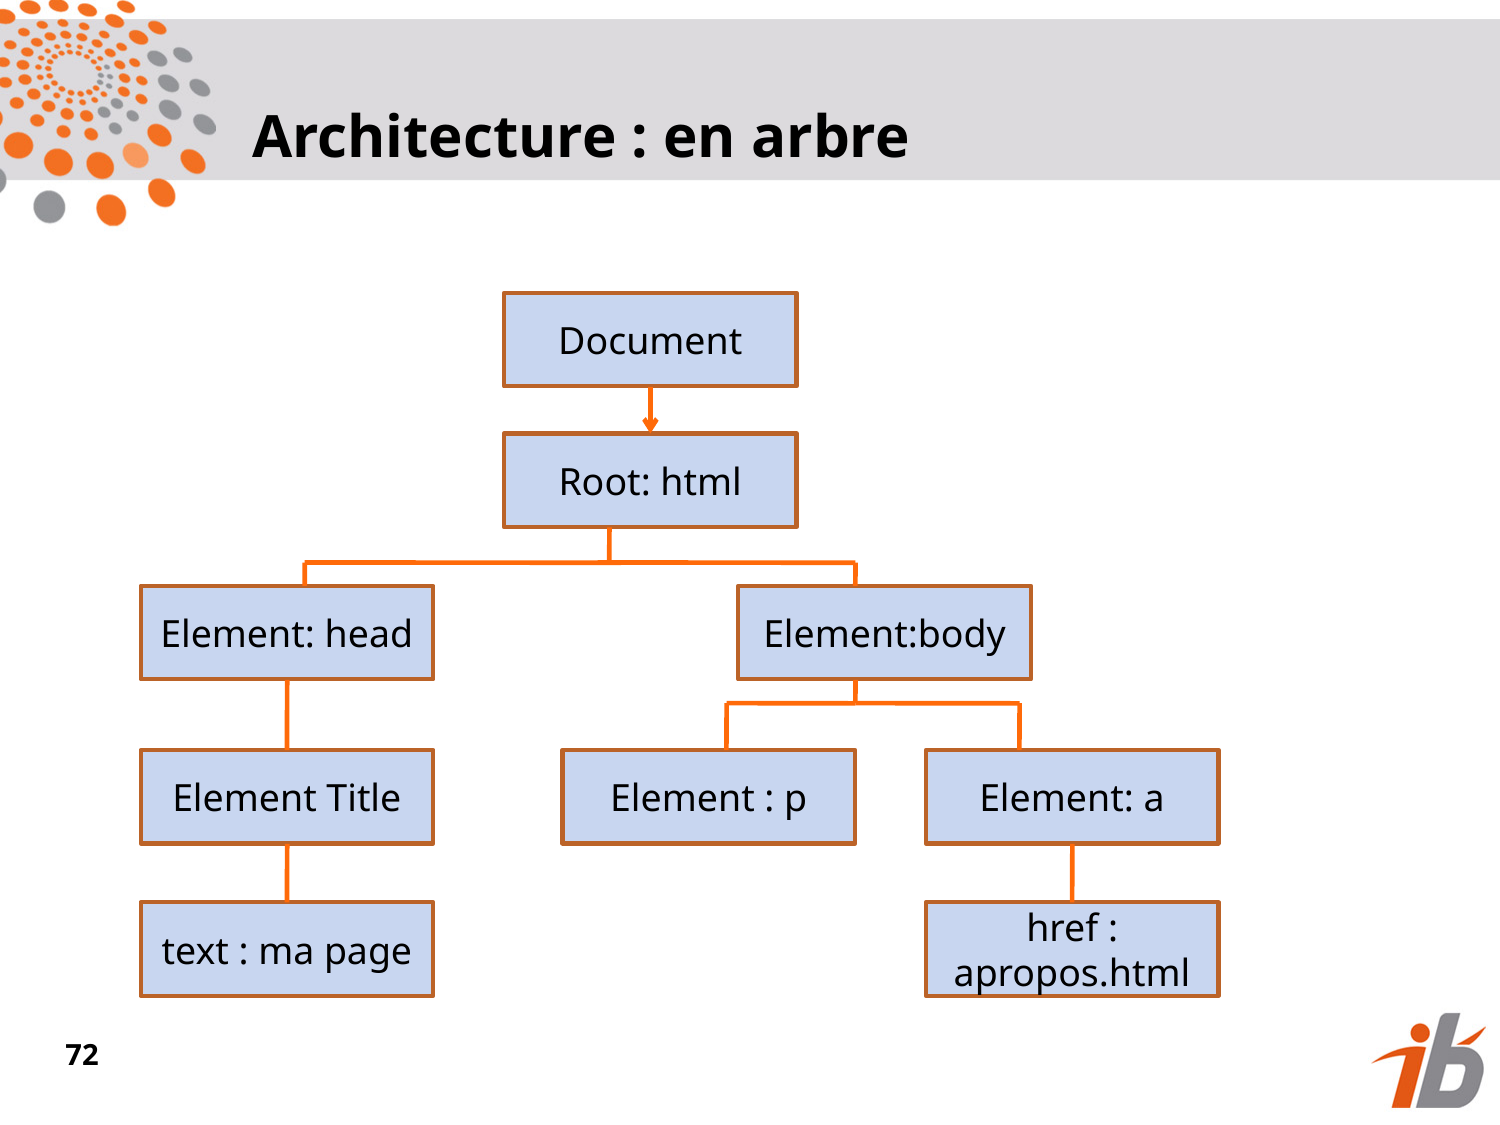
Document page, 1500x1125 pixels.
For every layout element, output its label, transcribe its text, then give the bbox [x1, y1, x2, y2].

picture [0, 0, 1500, 1125]
text_box Element: head [140, 585, 434, 680]
text_box Element: a [925, 749, 1219, 844]
text_box Architecture : en arbre [237, 18, 1408, 177]
text_box [643, 386, 658, 434]
text_box Element Title [140, 749, 434, 844]
text_box href : apropos.html [925, 902, 1219, 996]
text_box Element : p [562, 749, 856, 844]
text_box <numéro> [23, 1018, 141, 1094]
text_box text : ma page [140, 902, 434, 996]
text_box Element:body [738, 585, 1031, 680]
text_box Document [503, 292, 797, 387]
text_box Root: html [503, 433, 797, 528]
